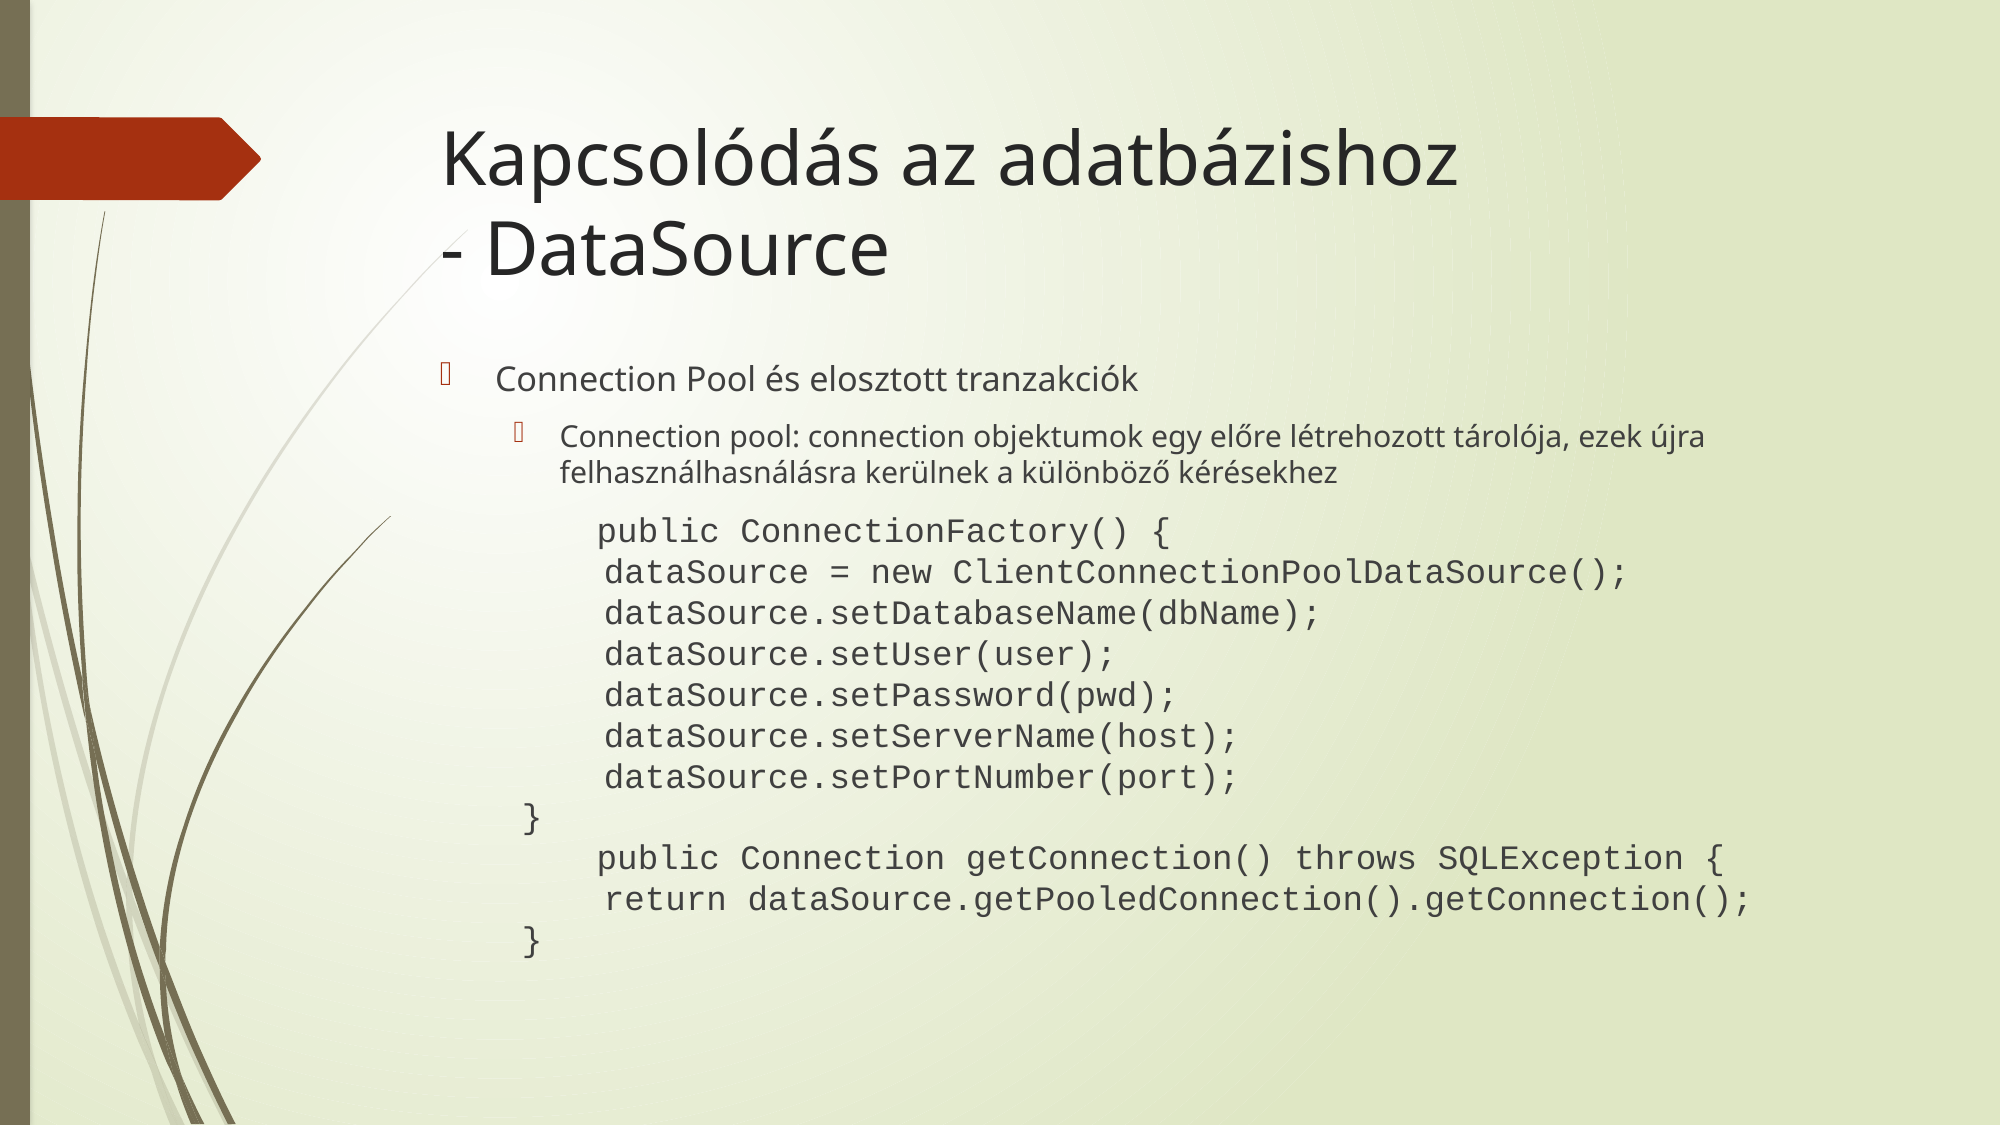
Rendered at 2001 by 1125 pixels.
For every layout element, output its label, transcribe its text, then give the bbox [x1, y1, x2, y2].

title Kapcsolódás az adatbázishoz - DataSource [425, 102, 1888, 313]
list Connection Pool és elosztott tranzakciók Connection pool: connection objektumok egy előre létrehozott tárolója, ezek újra felhasználhasnálásra kerülnek a különböző kérésekhez public ConnectionFactory() { dataSource = new ClientConnectionPoolDataSource(); dataSource.setDatabaseName(dbName); dataSource.setUser(user); dataSource.setPassword(pwd); dataSource.setServerName(host); dataSource.setPortNumber(port); } public Connection getConnection() throws SQLException { return dataSource.getPooledConnection().getConnection(); } [424, 350, 1888, 970]
